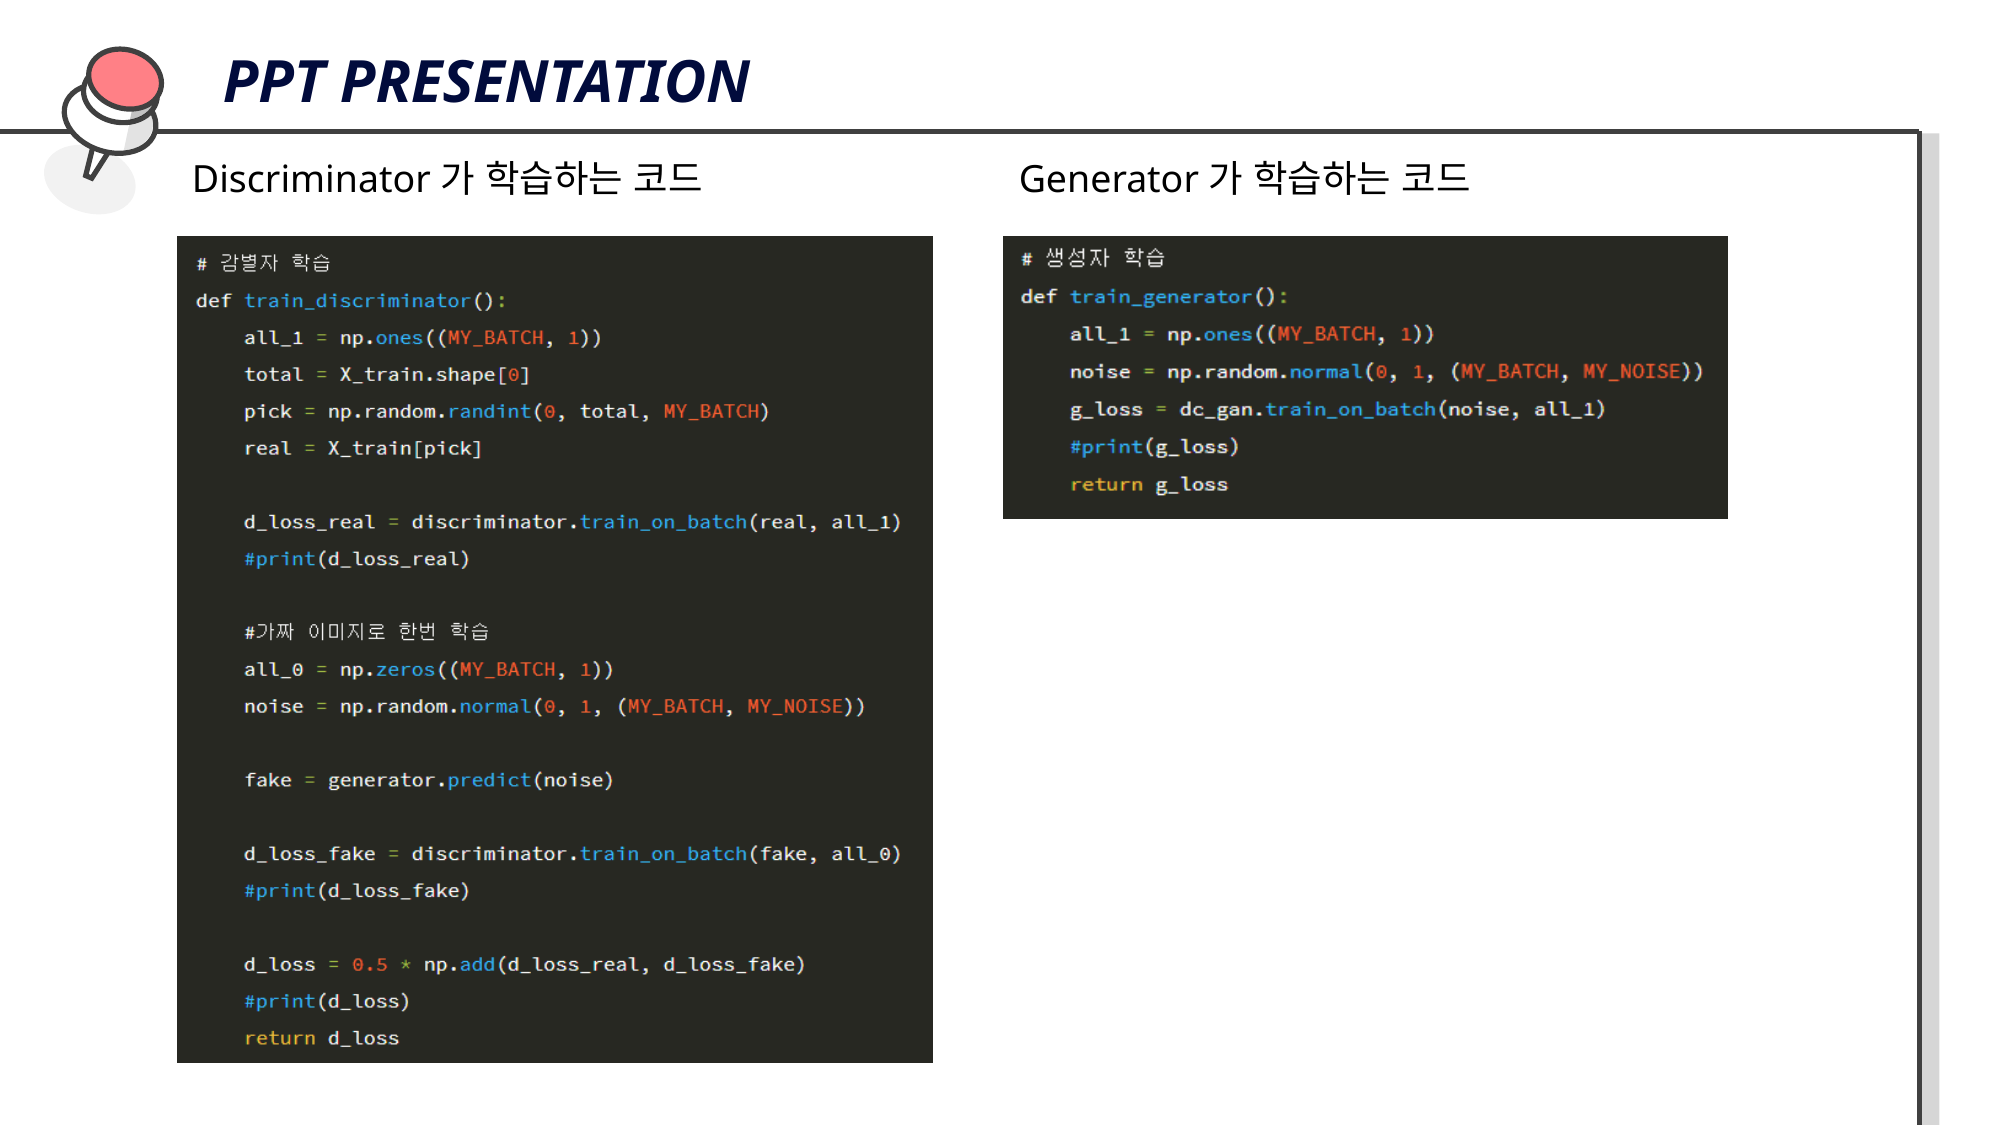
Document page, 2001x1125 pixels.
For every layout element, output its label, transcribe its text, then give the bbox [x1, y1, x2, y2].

text_box Generator가 학습하는 코드 [1003, 147, 1760, 208]
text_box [42, 49, 163, 213]
text_box Discriminator가 학습하는 코드 [177, 147, 933, 208]
picture [1003, 236, 1728, 520]
picture [177, 236, 933, 1063]
text_box PPT PRESENTATION [208, 1, 1611, 122]
text_box [1922, 132, 1941, 1125]
